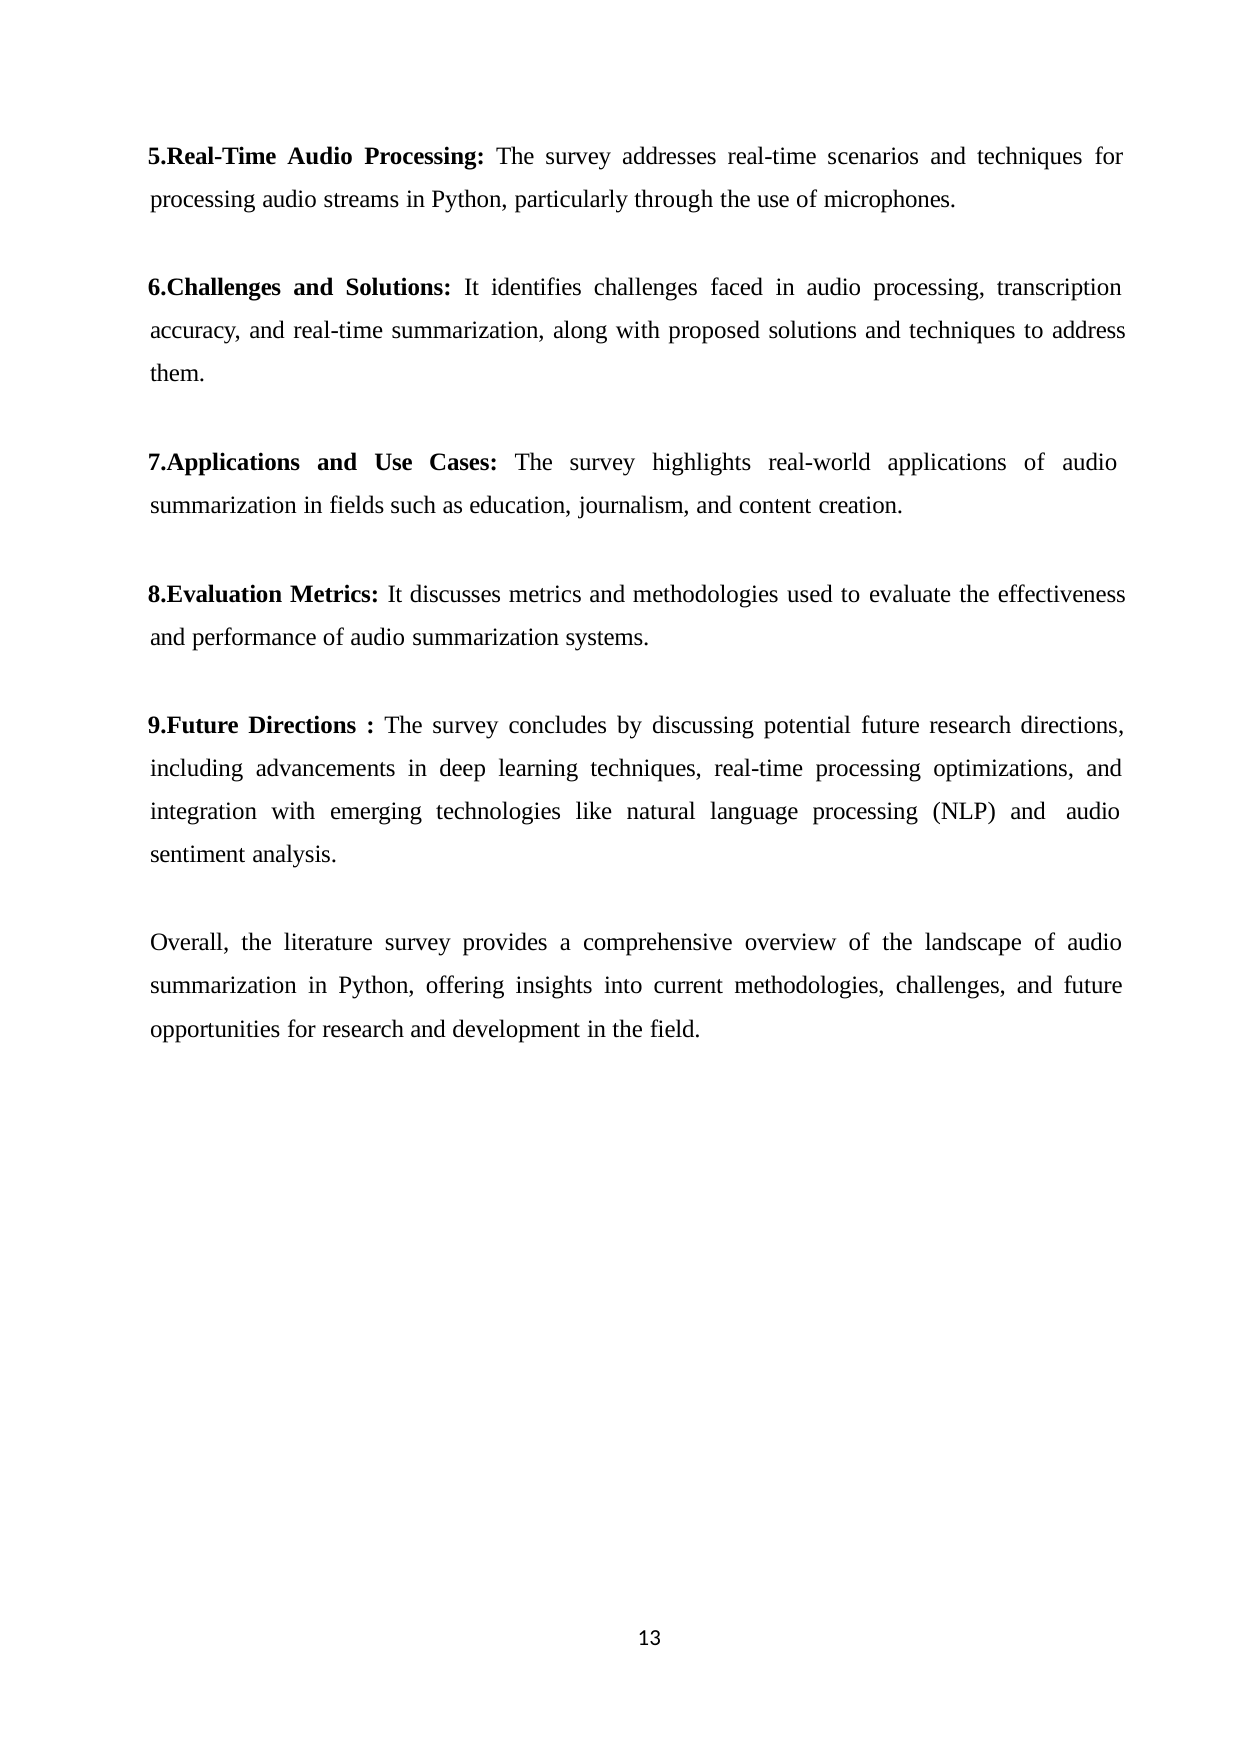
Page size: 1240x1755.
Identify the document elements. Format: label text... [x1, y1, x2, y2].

text_box Real-Time Audio Processing: The survey addresses real-time scenarios and techniques for processing audio streams in Python, particularly through the use of microphones. Challenges and Solutions: It identifies challenges faced in audio processing, transcription accuracy, and real-time summarization, along with proposed solutions and techniques to address them. Applications and Use Cases: The survey highlights real-world applications of audio summarization in fields such as education, journalism, and content creation. Evaluation Metrics: It discusses metrics and methodologies used to evaluate the effectiveness and performance of audio summarization systems. Future Directions : The survey concludes by discussing potential future research directions, including advancements in deep learning techniques, real-time processing optimizations, and integration with emerging technologies like natural language processing (NLP) and audio sentiment analysis. Overall, the literature survey provides a comprehensive overview of the landscape of audio summarization in Python, offering insights into current methodologies, challenges, and future opportunities for research and development in the field. [147, 124, 1136, 1042]
slide_number 13 [631, 1626, 667, 1755]
